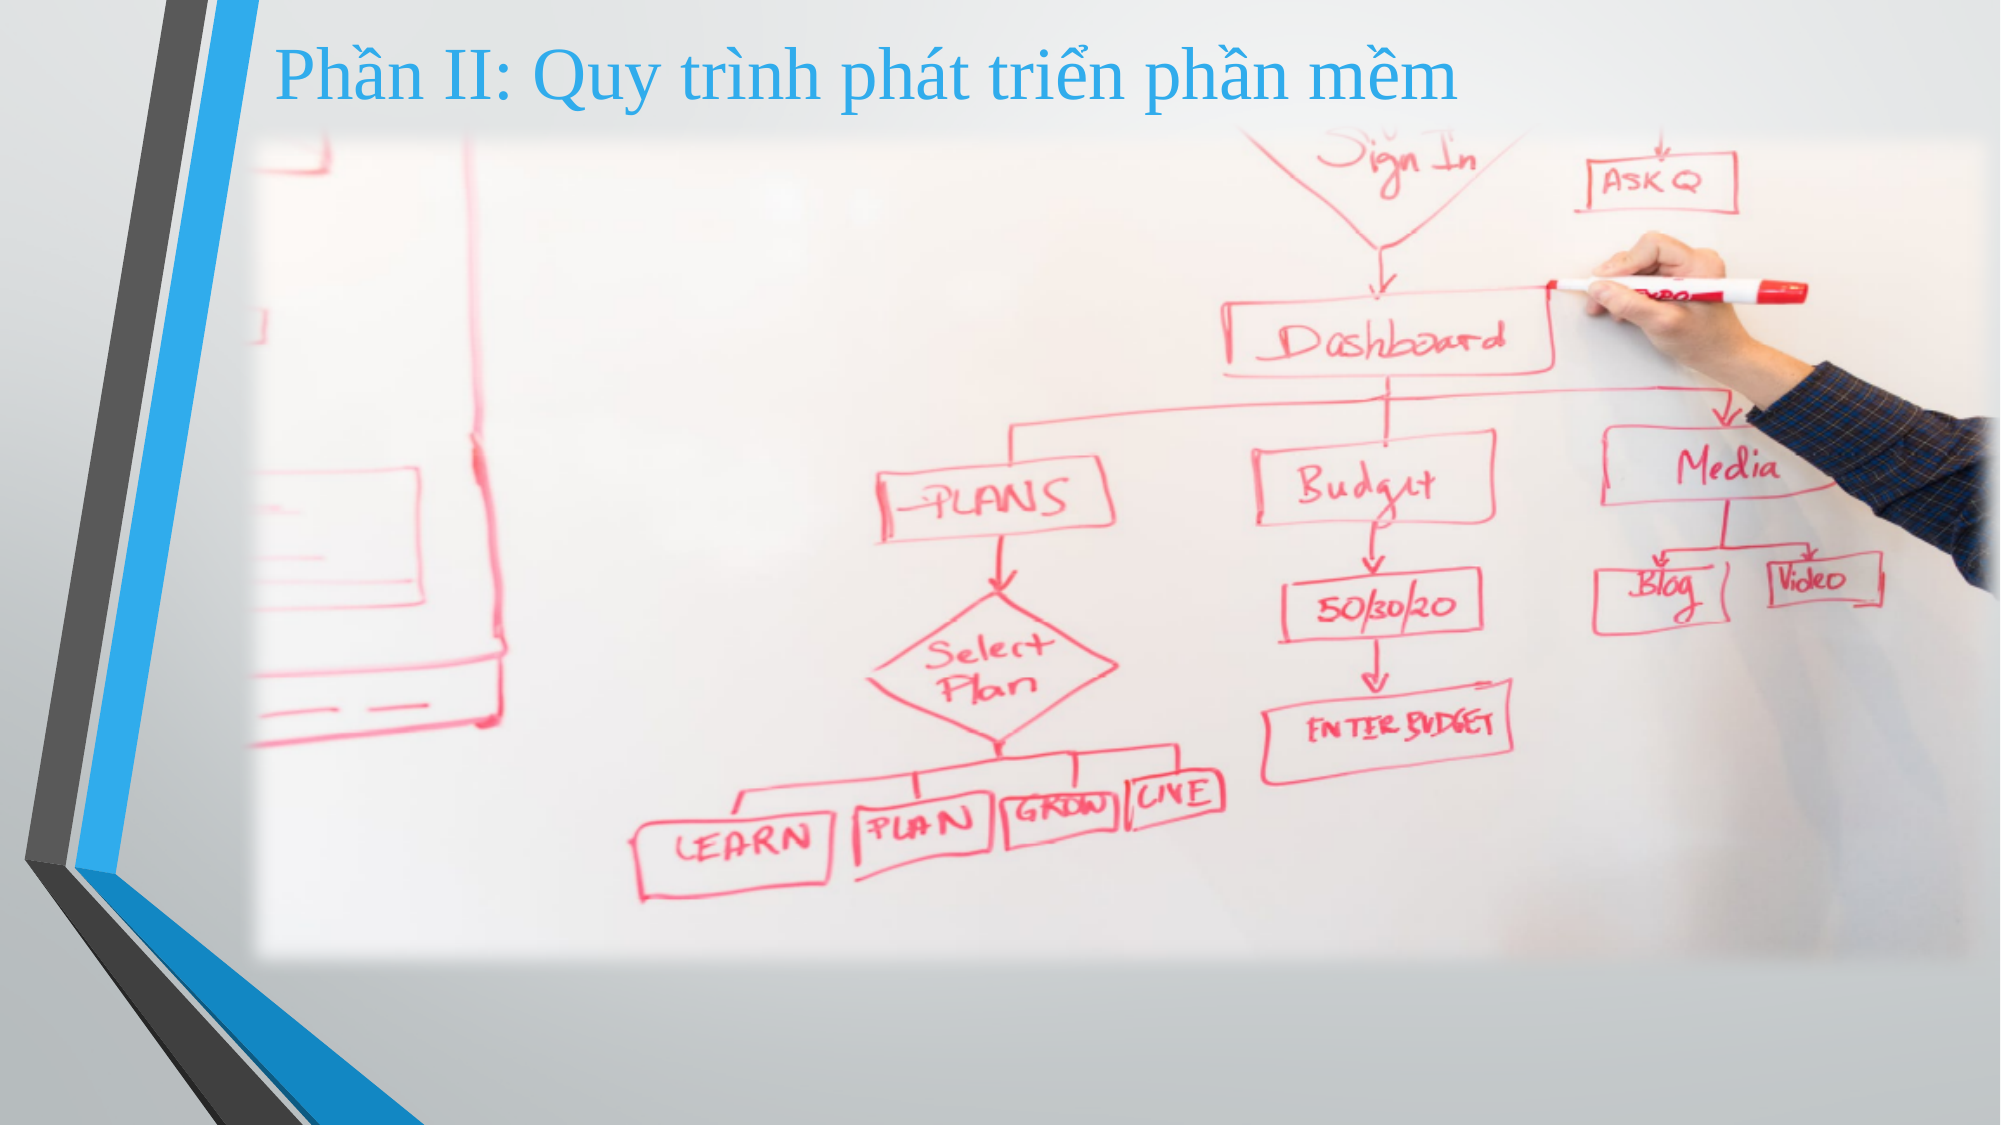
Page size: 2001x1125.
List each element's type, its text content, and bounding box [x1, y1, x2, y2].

text_box Phần II: Quy trình phát triển phần mềm [259, 17, 1593, 122]
picture [239, 122, 2000, 976]
